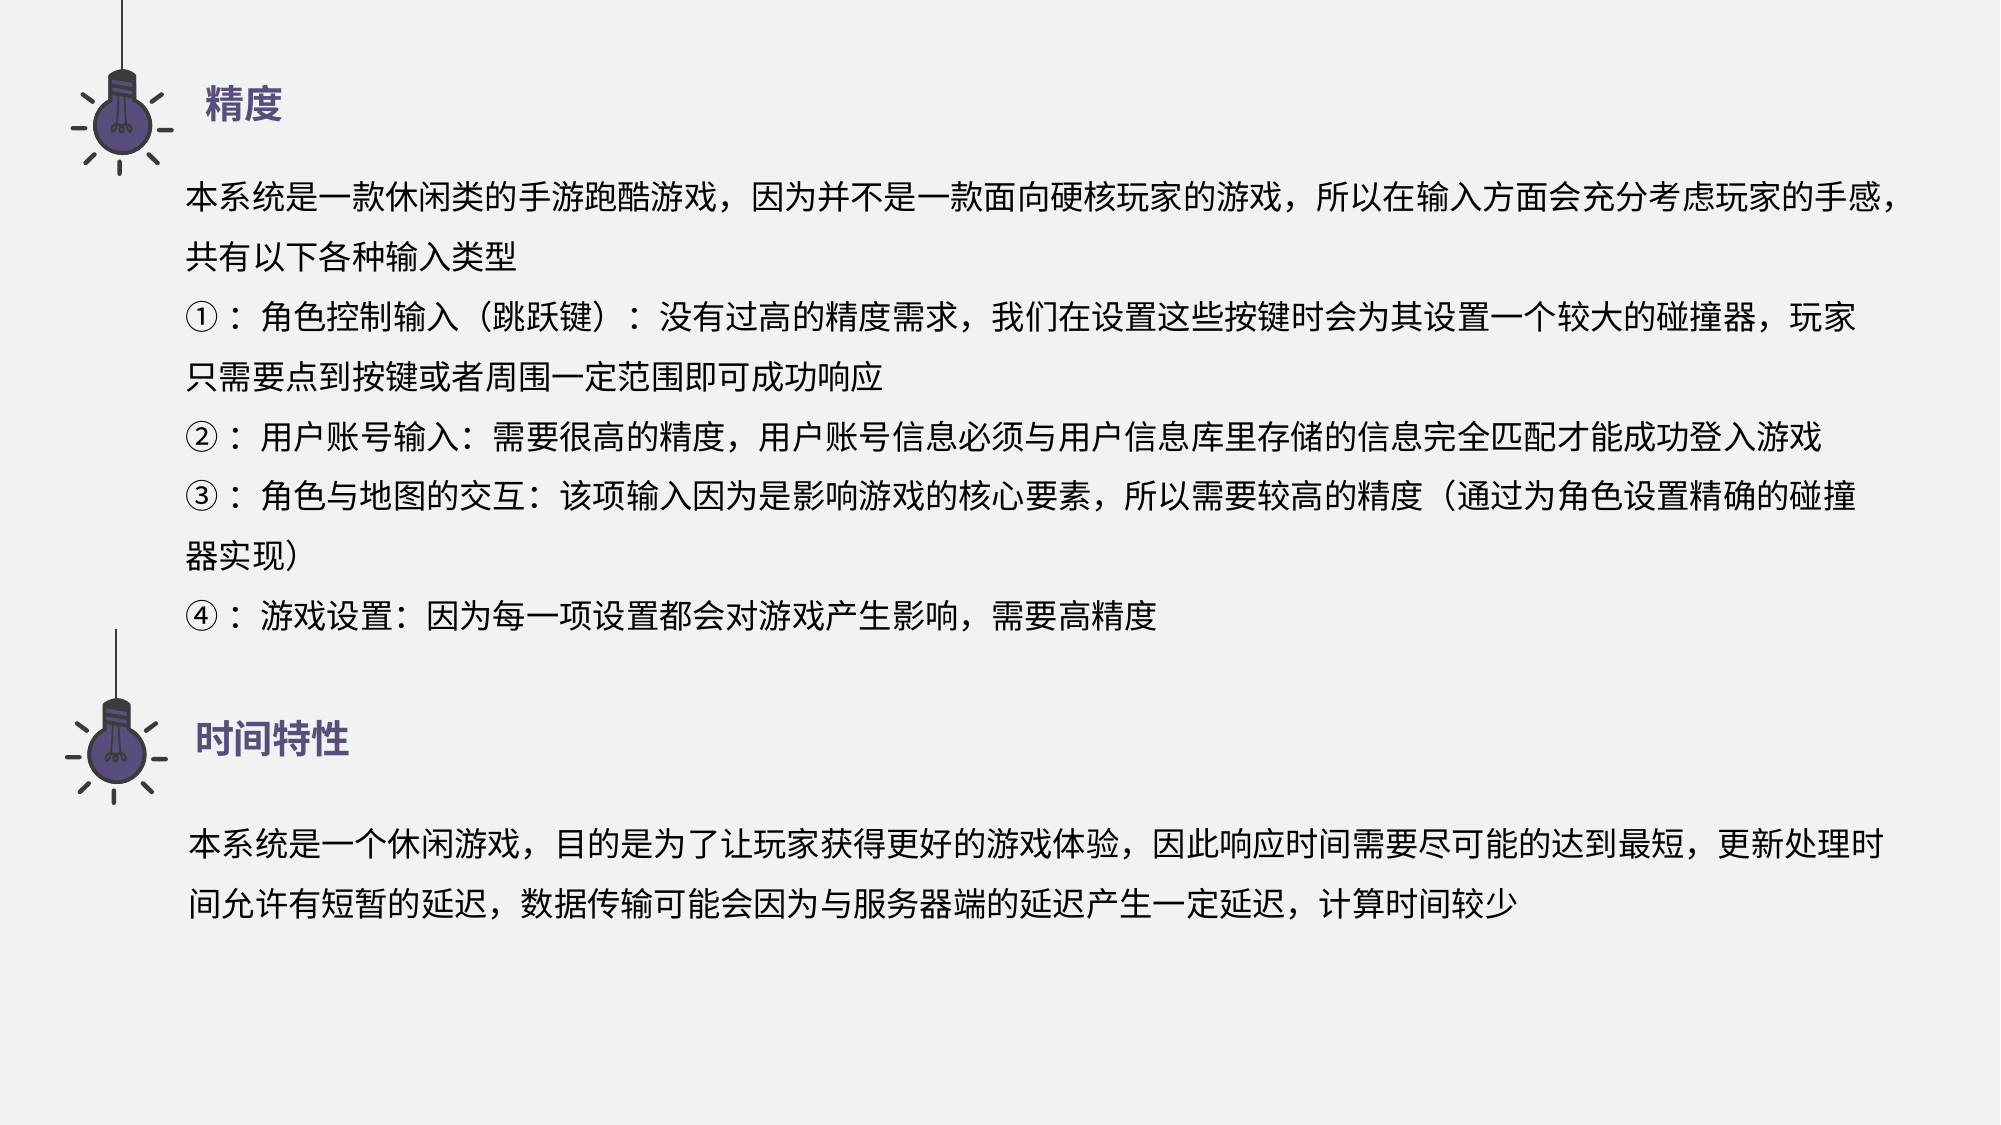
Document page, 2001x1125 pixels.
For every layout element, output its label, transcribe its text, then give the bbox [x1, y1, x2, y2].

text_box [64, 628, 169, 806]
text_box 本系统是一个休闲游戏，目的是为了让玩家获得更好的游戏体验，因此响应时间需要尽可能的达到最短，更新处理时间允许有短暂的延迟，数据传输可能会因为与服务器端的延迟产生一定延迟，计算时间较少 [173, 795, 1911, 931]
text_box 精度 [190, 72, 298, 134]
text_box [70, 0, 175, 177]
text_box 本系统是一款休闲类的手游跑酷游戏，因为并不是一款面向硬核玩家的游戏，所以在输入方面会充分考虑玩家的手感，共有以下各种输入类型 ①：角色控制输入（跳跃键）：没有过高的精度需求，我们在设置这些按键时会为其设置一个较大的碰撞器，玩家只需要点到按键或者周围一定范围即可成功响应 ②：用户账号输入：需要很高的精度，用户账号信息必须与用户信息库里存储的信息完全匹配才能成功登入游戏 ③：角色与地图的交互：该项输入因为是影响游戏的核心要素，所以需要较高的精度（通过为角色设置精确的碰撞器实现） ④：游戏设置：因为每一项设置都会对游戏产生影响，需要高精度 [171, 148, 1903, 643]
text_box 时间特性 [180, 707, 366, 769]
